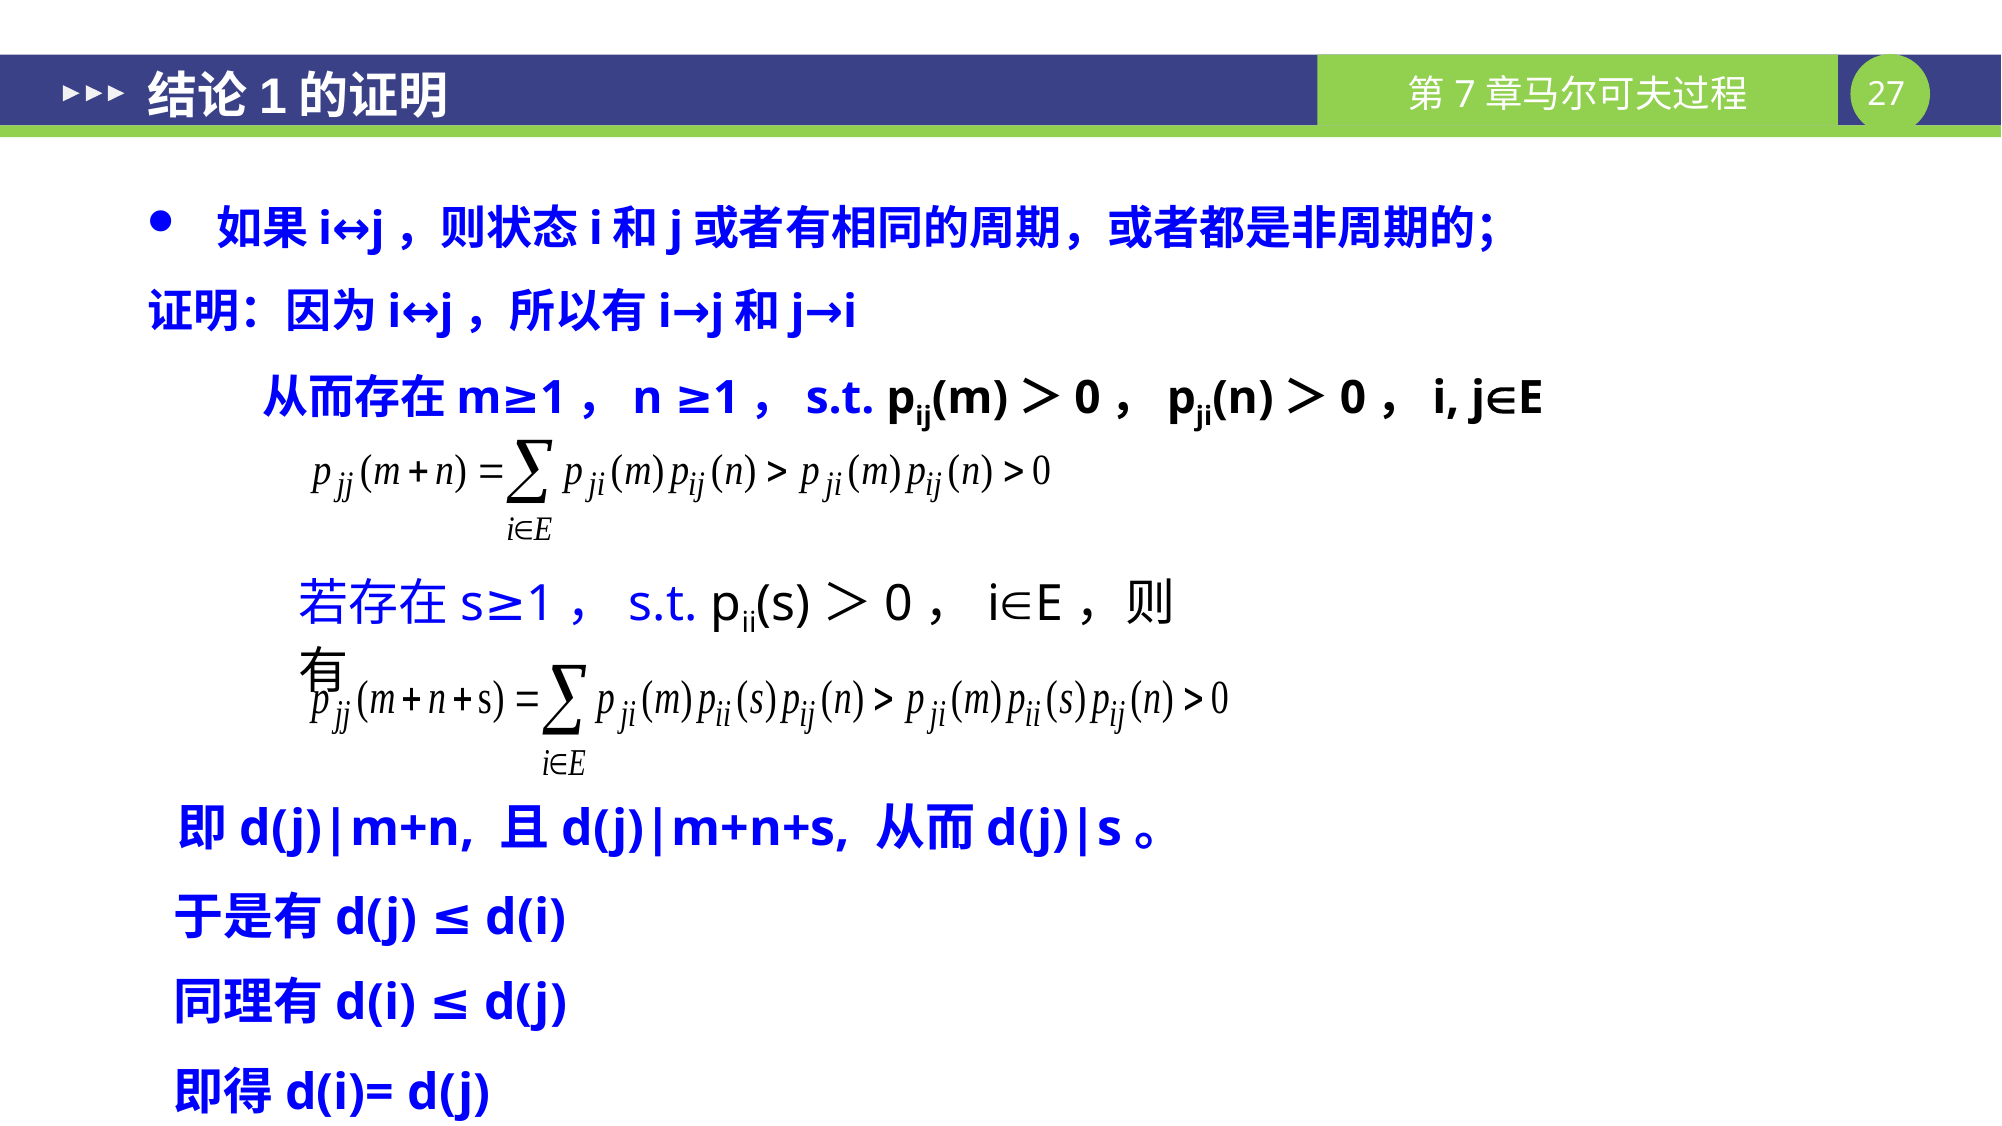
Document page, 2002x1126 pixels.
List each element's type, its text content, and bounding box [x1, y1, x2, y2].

text_box 即得d(i)= d(j) [158, 1052, 730, 1126]
text_box 同理有d(i) ≤ d(j) [158, 961, 731, 1037]
text_box 若存在s≥1，s.t. pii(s)＞0，iE，则有 [283, 563, 1193, 707]
text_box 即d(j)|m+n, 且d(j)|m+n+s, 从而d(j)|s。 [162, 787, 1239, 863]
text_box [300, 656, 1239, 791]
text_box 于是有d(j) ≤ d(i) [158, 876, 730, 952]
list 如果i↔j，则状态i和j或者有相同的周期，或者都是非周期的； 证明：因为i↔j，所以有i→j和j→i 从而存在m≥1，n ≥1，s.t. pij(m)＞0，pji(n)＞0，i, jE [127, 160, 1701, 442]
title 结论1的证明 [127, 57, 1003, 129]
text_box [300, 432, 1060, 554]
